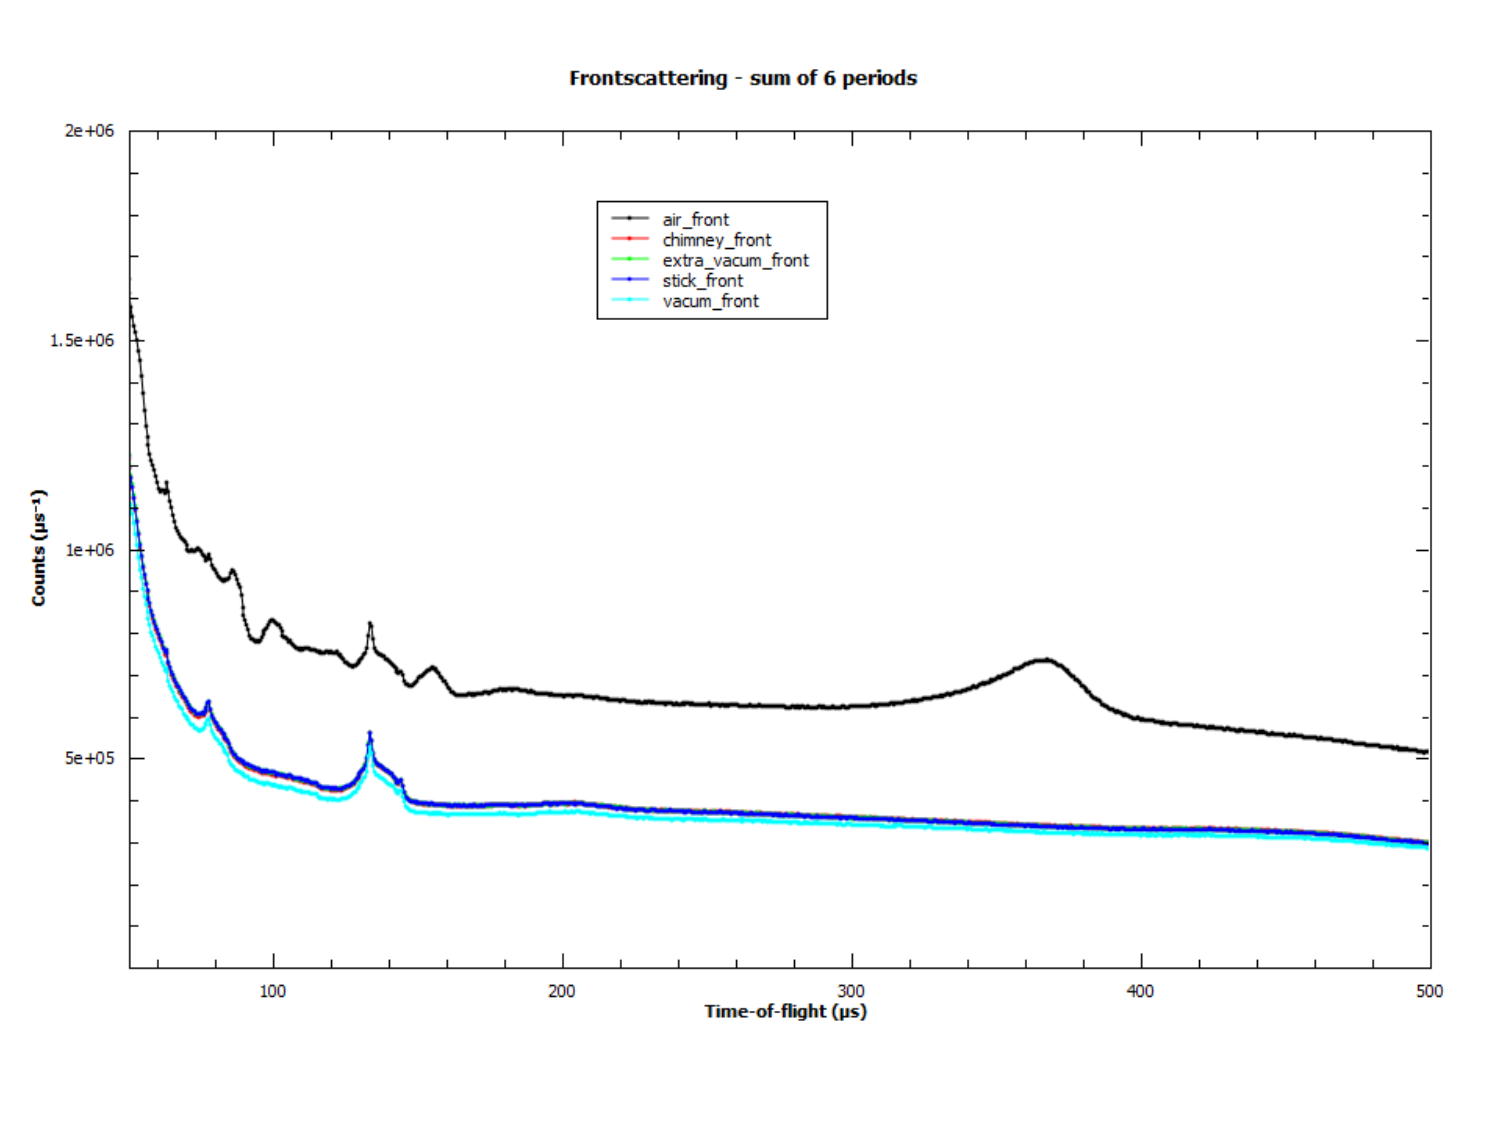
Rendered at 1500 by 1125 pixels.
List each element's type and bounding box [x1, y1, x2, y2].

picture [12, 54, 1479, 1035]
